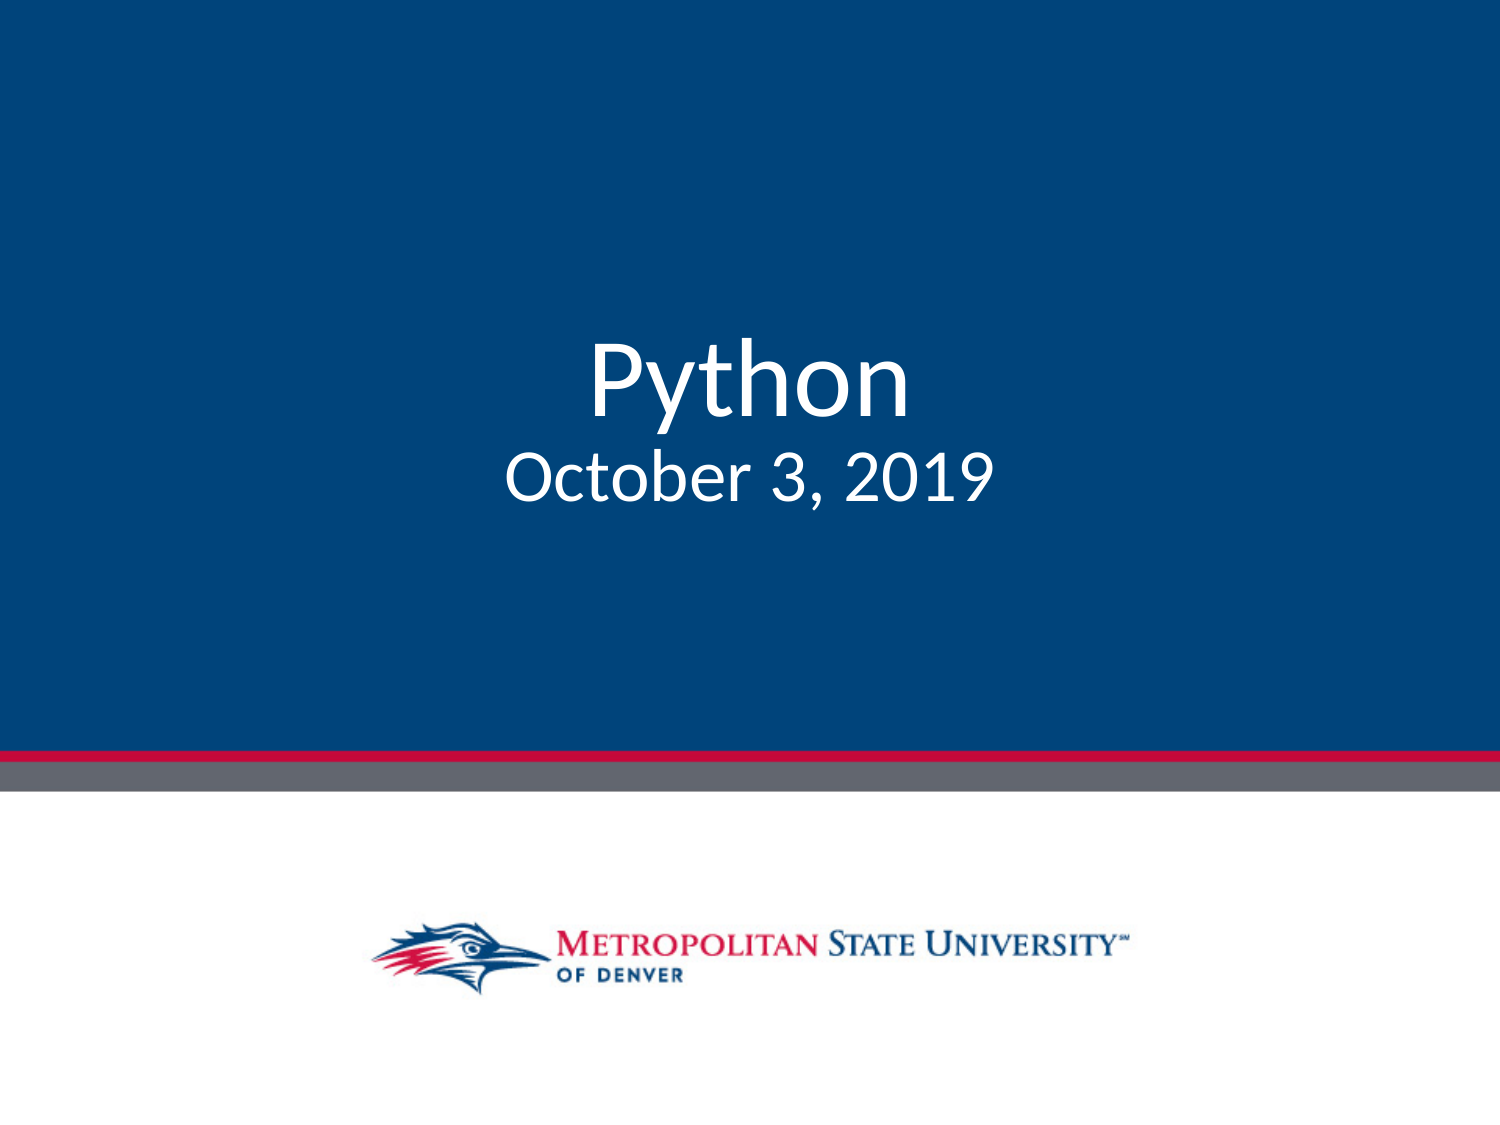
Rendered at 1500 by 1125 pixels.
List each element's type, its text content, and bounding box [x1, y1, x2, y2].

title Python October 3, 2019 [112, 261, 1388, 591]
picture [0, 0, 1500, 1125]
